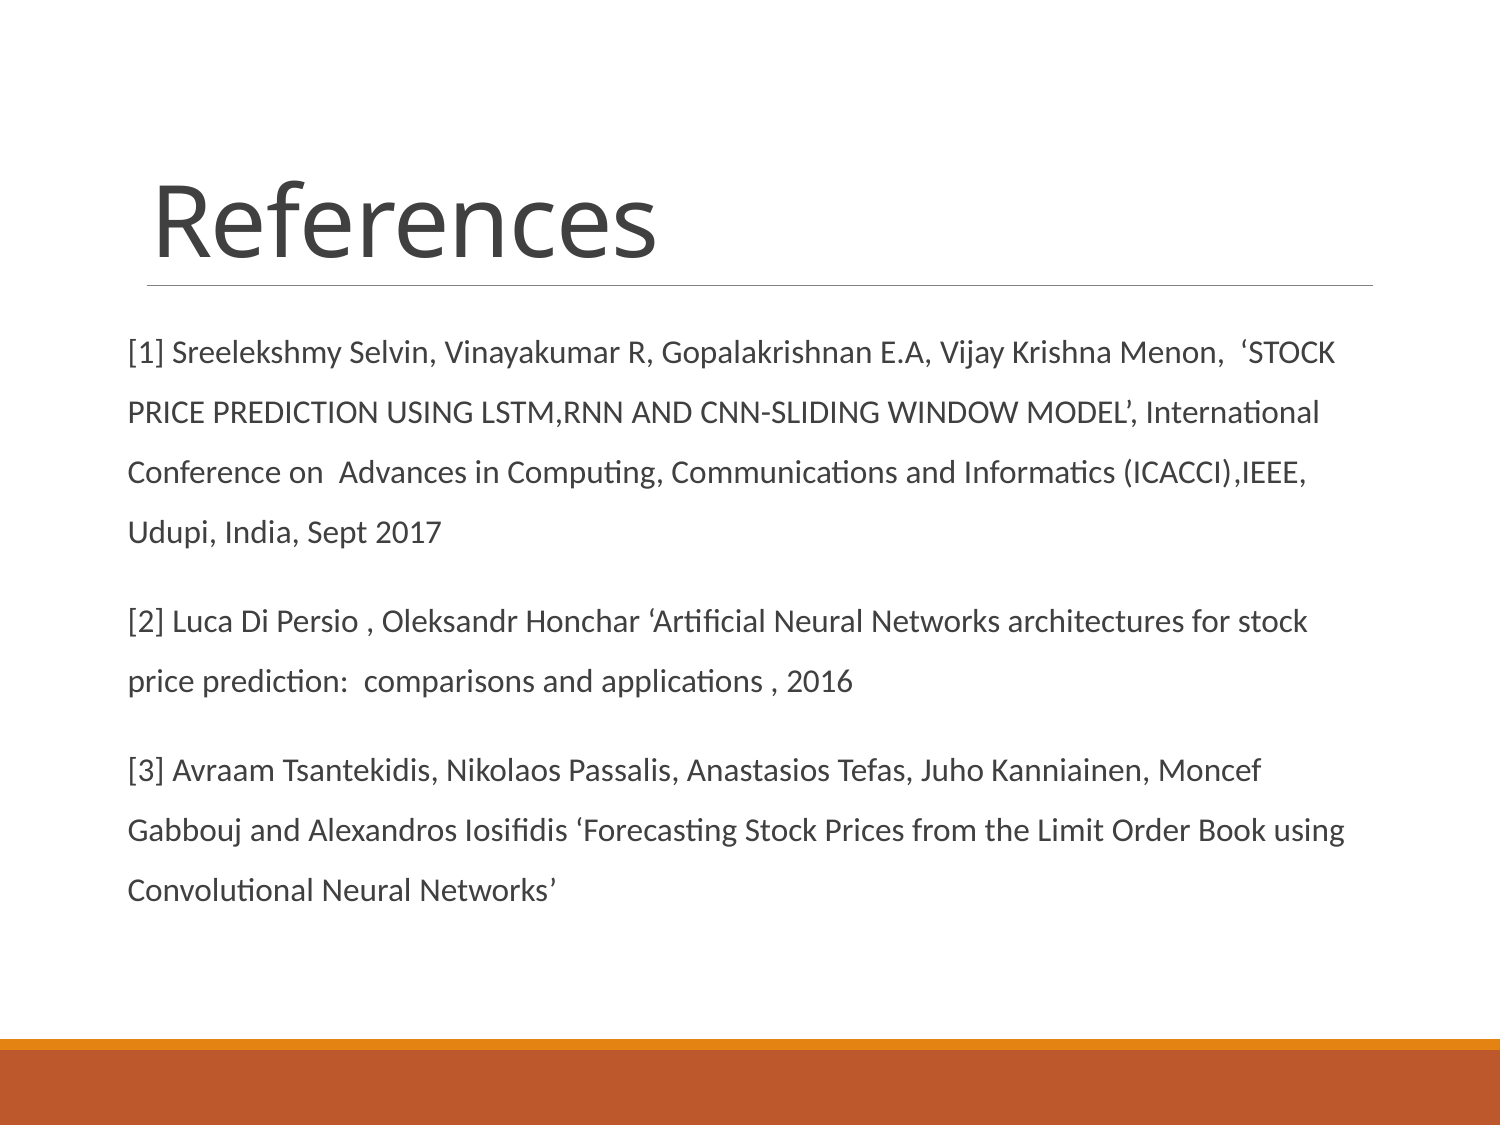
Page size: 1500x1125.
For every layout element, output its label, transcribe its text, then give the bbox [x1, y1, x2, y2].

title References [135, 47, 1373, 285]
list [1] Sreelekshmy Selvin, Vinayakumar R, Gopalakrishnan E.A, Vijay Krishna Menon, ‘STOCK PRICE PREDICTION USING LSTM,RNN AND CNN-SLIDING WINDOW MODEL’, International Conference on Advances in Computing, Communications and Informatics (ICACCI),IEEE, Udupi, India, Sept 2017 [2] Luca Di Persio , Oleksandr Honchar ‘Artiﬁcial Neural Networks architectures for stock price prediction: comparisons and applications , 2016 [3] Avraam Tsantekidis, Nikolaos Passalis, Anastasios Tefas, Juho Kanniainen, Moncef Gabbouj and Alexandros Iosiﬁdis ‘Forecasting Stock Prices from the Limit Order Book using Convolutional Neural Networks’ [112, 302, 1373, 963]
